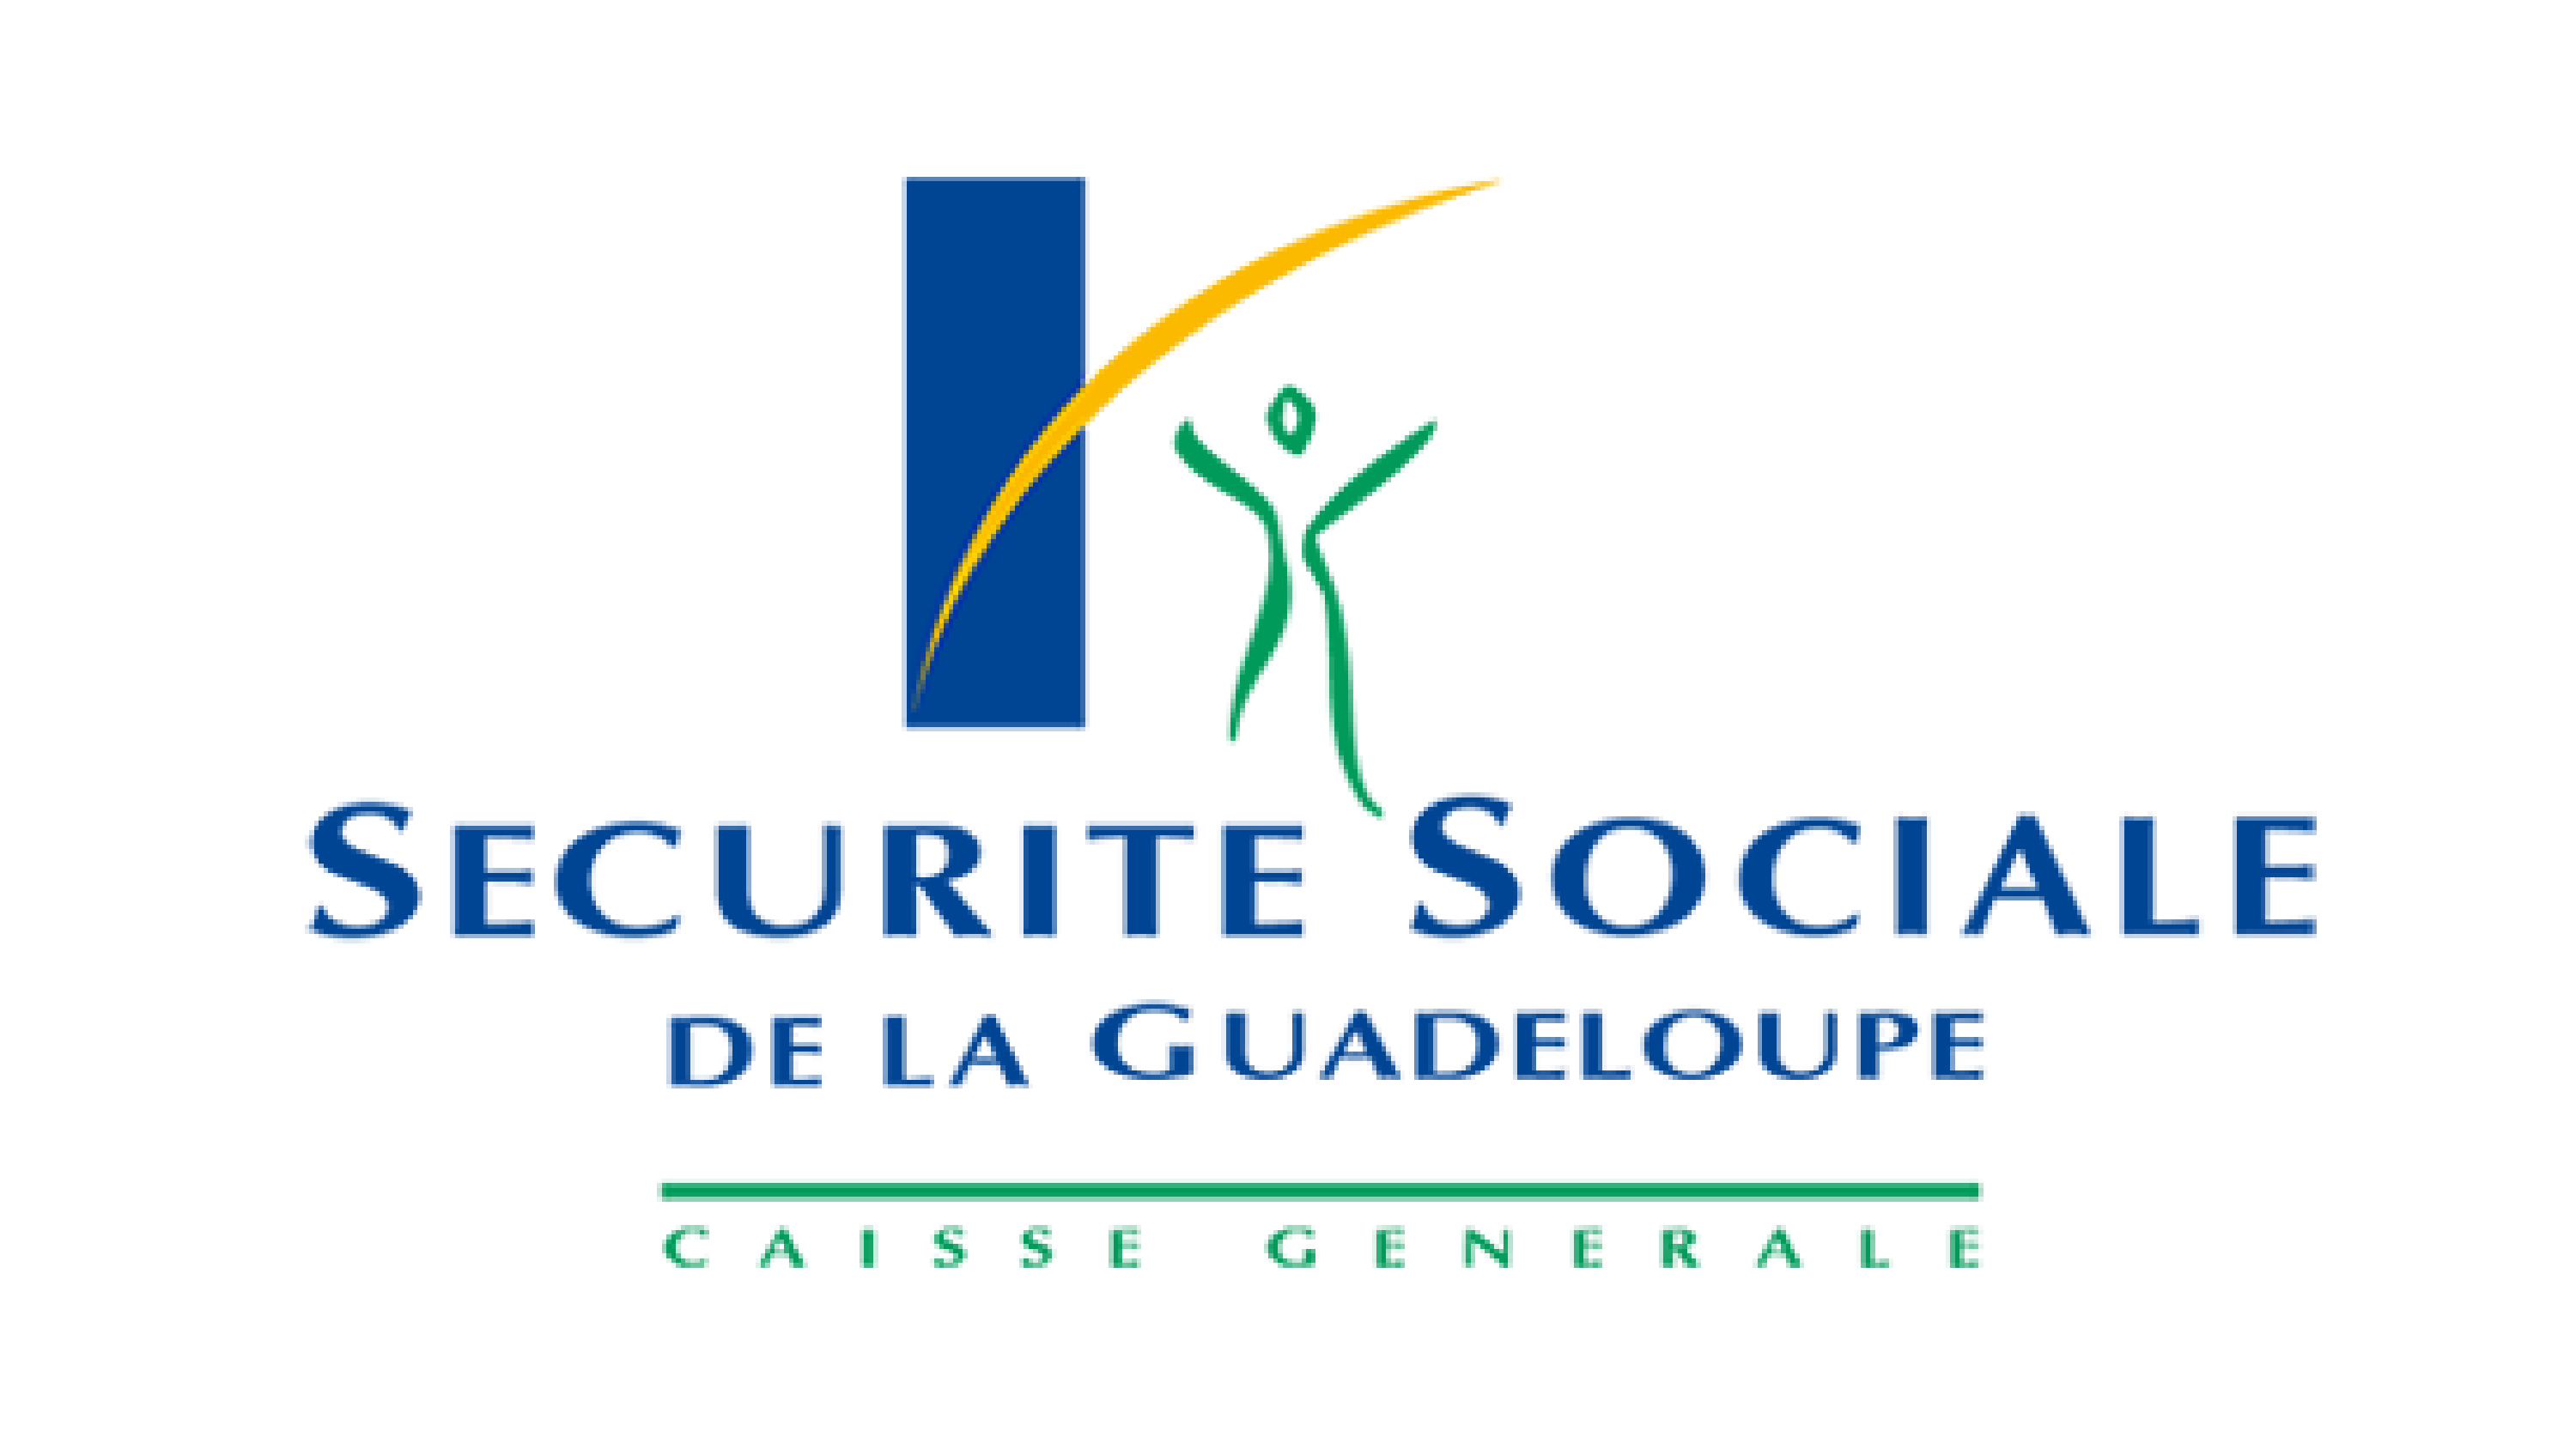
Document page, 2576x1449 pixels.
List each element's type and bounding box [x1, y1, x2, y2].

text_box [253, 144, 2369, 1296]
